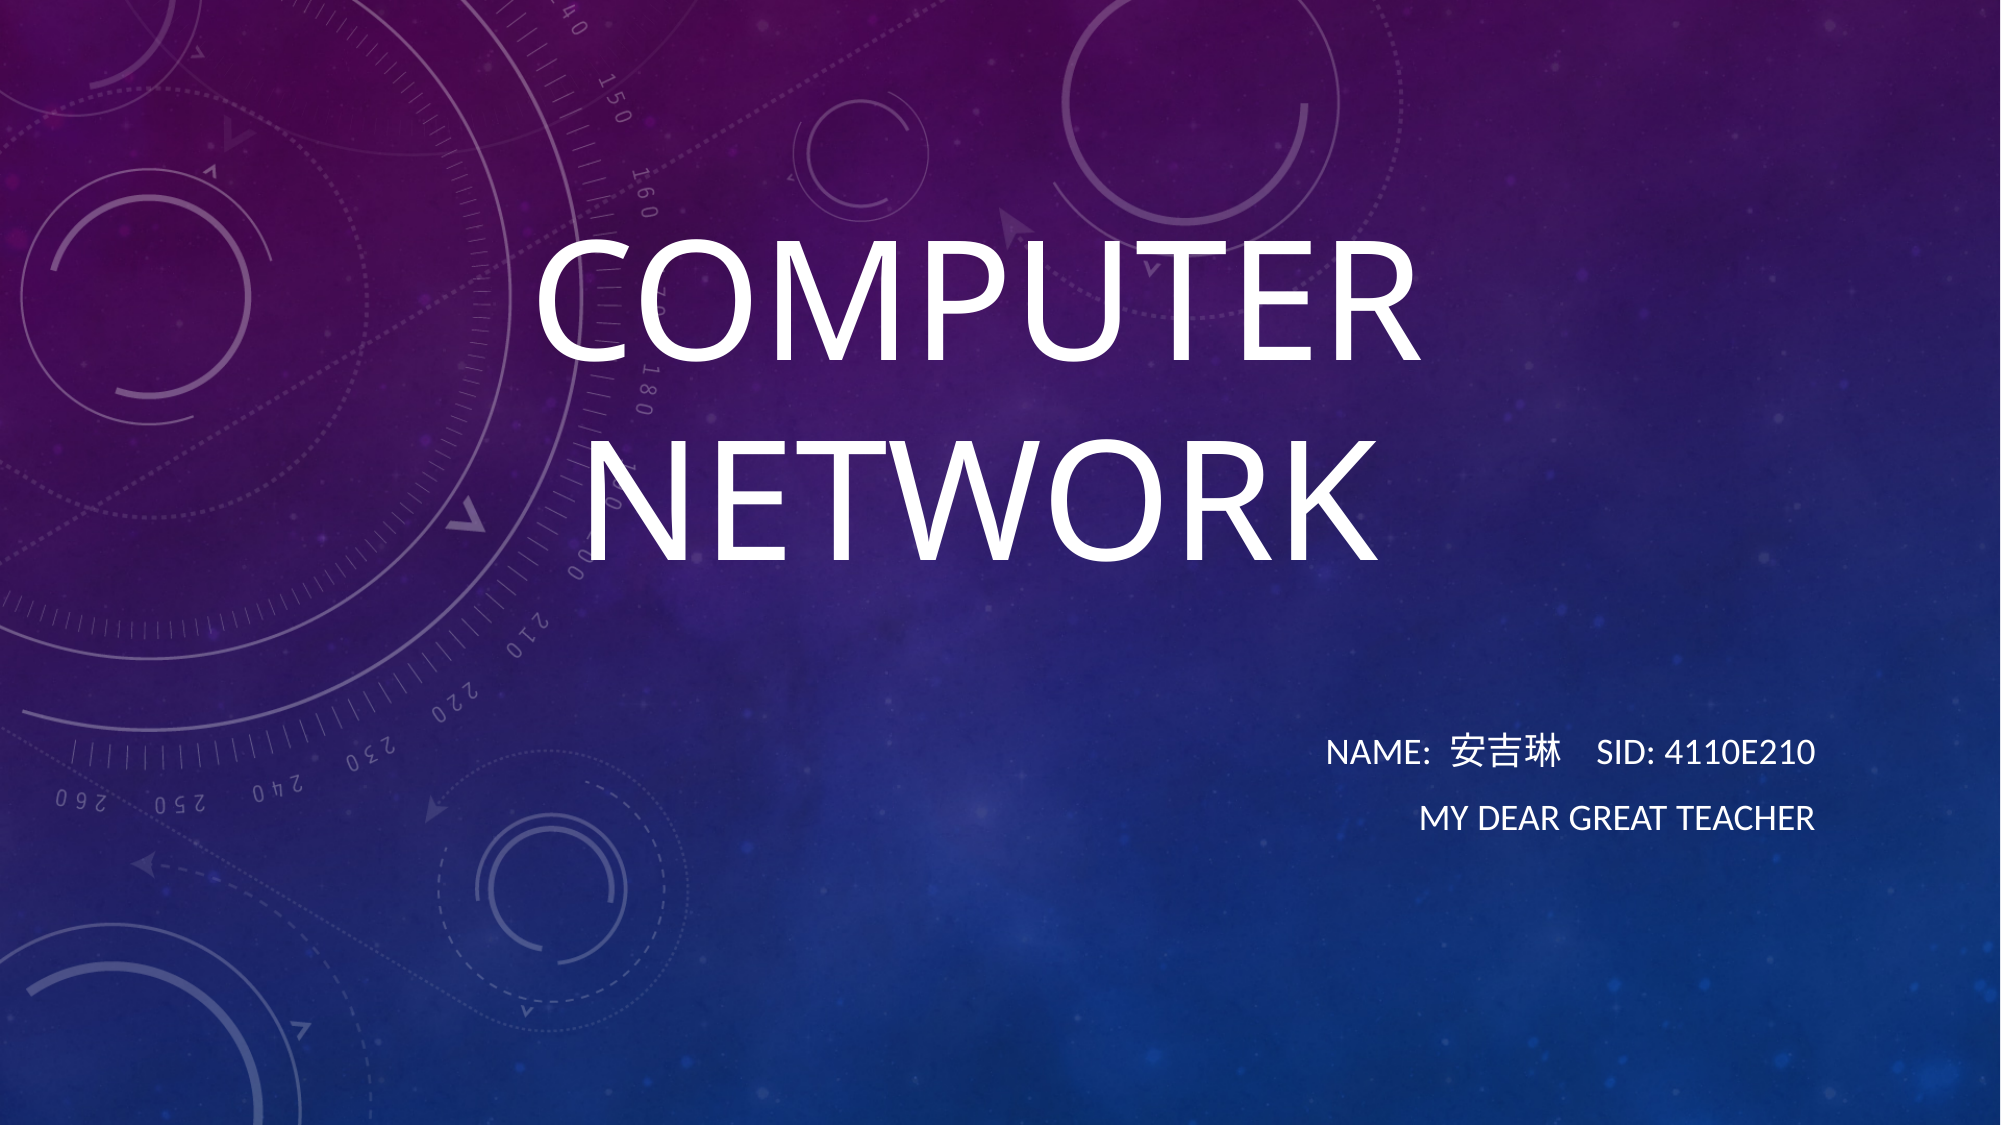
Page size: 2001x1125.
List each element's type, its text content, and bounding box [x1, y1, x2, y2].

subtitle Name: 安吉琳 SID: 4110E210 MY DEAR GREAT TEACHER [650, 719, 1831, 950]
picture [0, 0, 2001, 1125]
title COMPUTER NETWORK [340, 203, 1614, 601]
